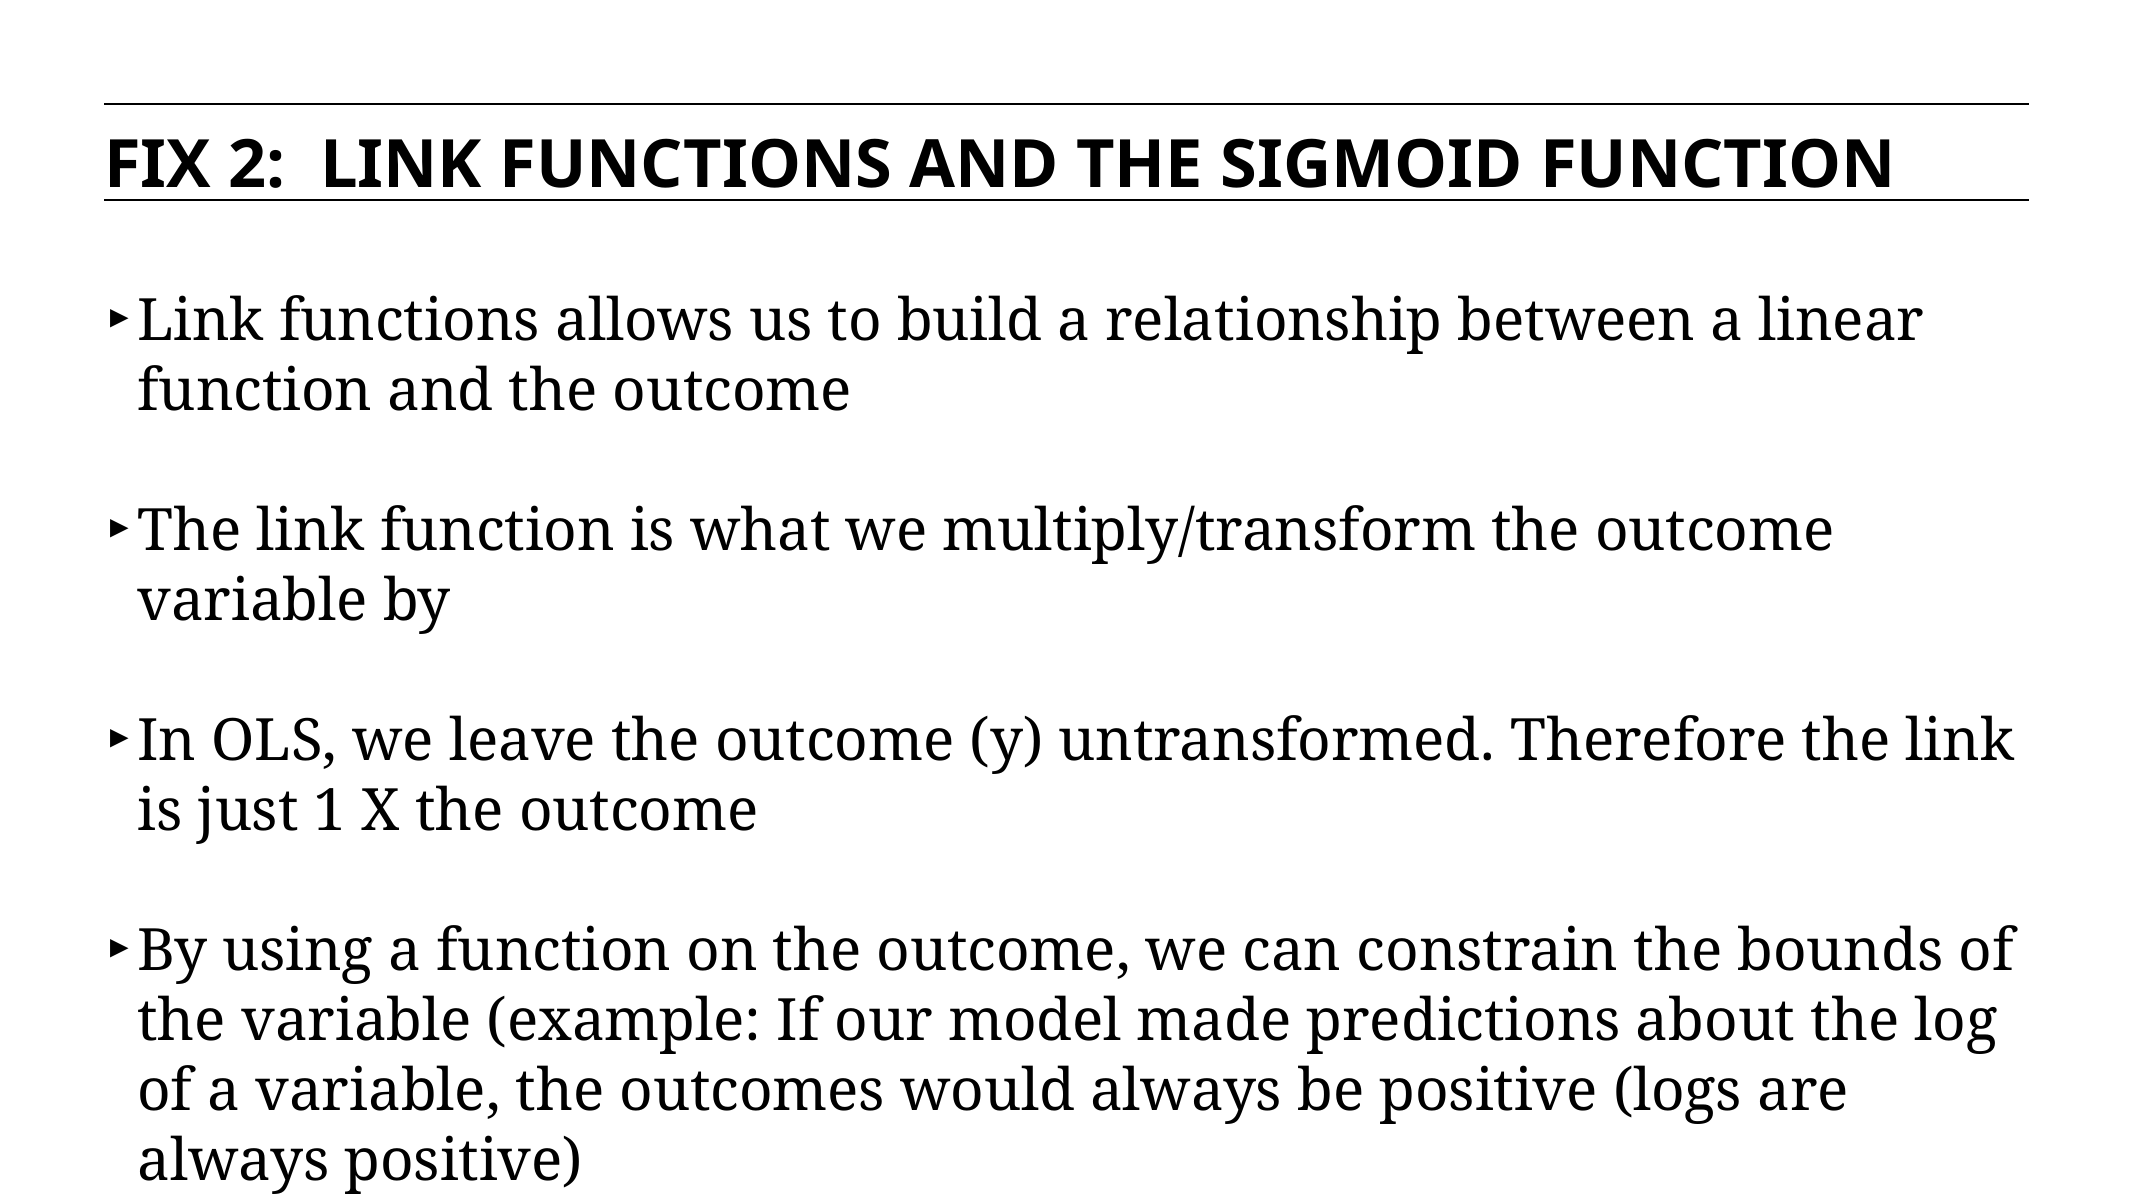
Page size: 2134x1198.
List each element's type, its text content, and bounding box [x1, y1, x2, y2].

text_box FIX 2: LINK FUNCTIONS AND THE SIGMOID FUNCTION [104, 120, 2134, 192]
list Link functions allows us to build a relationship between a linear function and the outcome The link function is what we multiply/transform the outcome variable by In OLS, we leave the outcome (y) untransformed. Therefore the link is just 1 X the outcome By using a function on the outcome, we can constrain the bounds of the variable (example: If our model made predictions about the log of a variable, the outcomes would always be positive (logs are always positive) [104, 212, 2030, 837]
